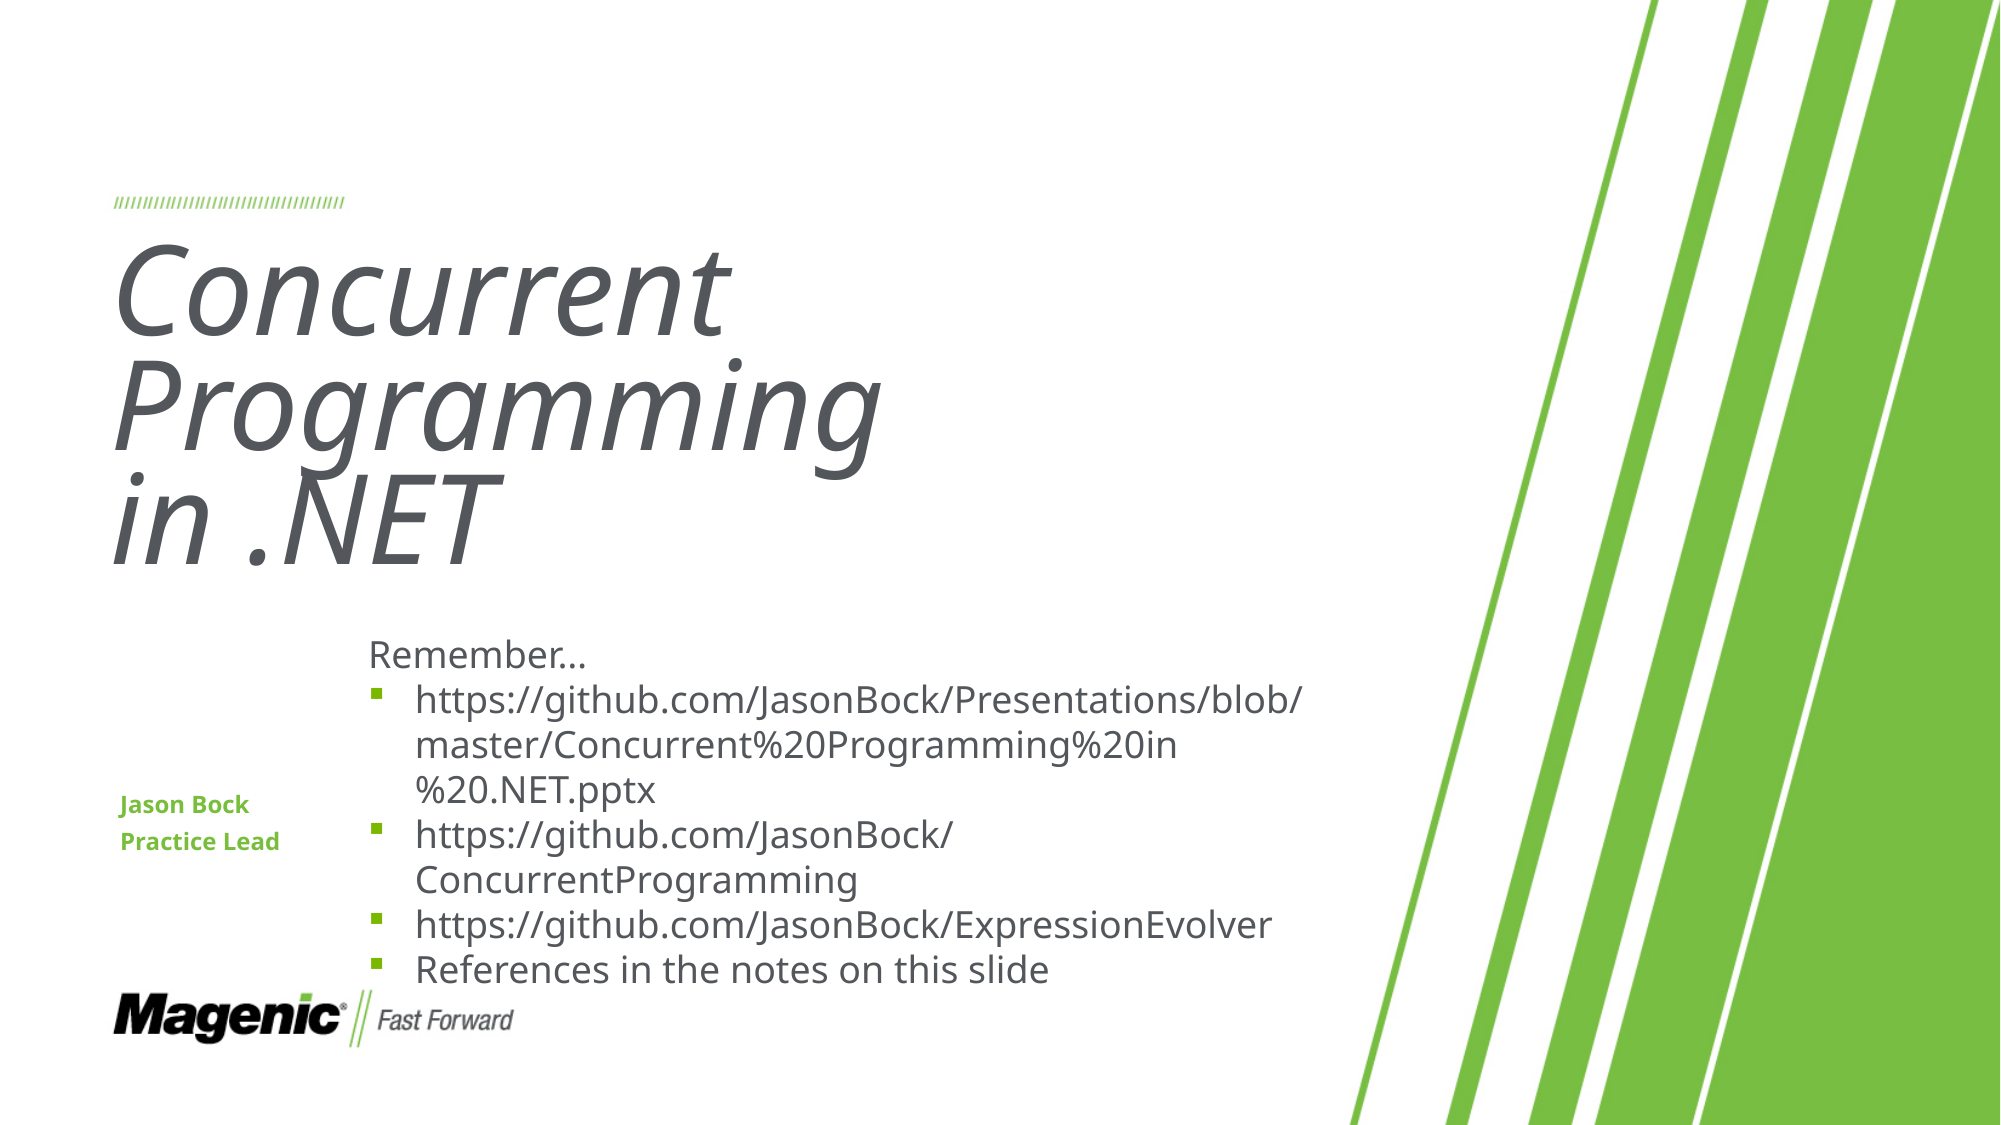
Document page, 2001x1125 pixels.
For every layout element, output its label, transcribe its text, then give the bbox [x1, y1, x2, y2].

list Jason Bock Practice Lead [105, 645, 639, 991]
title Concurrent Programming in .NET [95, 238, 1281, 544]
picture [0, 0, 2001, 1125]
text_box Remember… https://github.com/JasonBock/Presentations/blob/master/Concurrent%20Programming%20in%20.NET.pptx https://github.com/JasonBock/ConcurrentProgramming https://github.com/JasonBock/ExpressionEvolver References in the notes on this slide [353, 652, 1390, 970]
